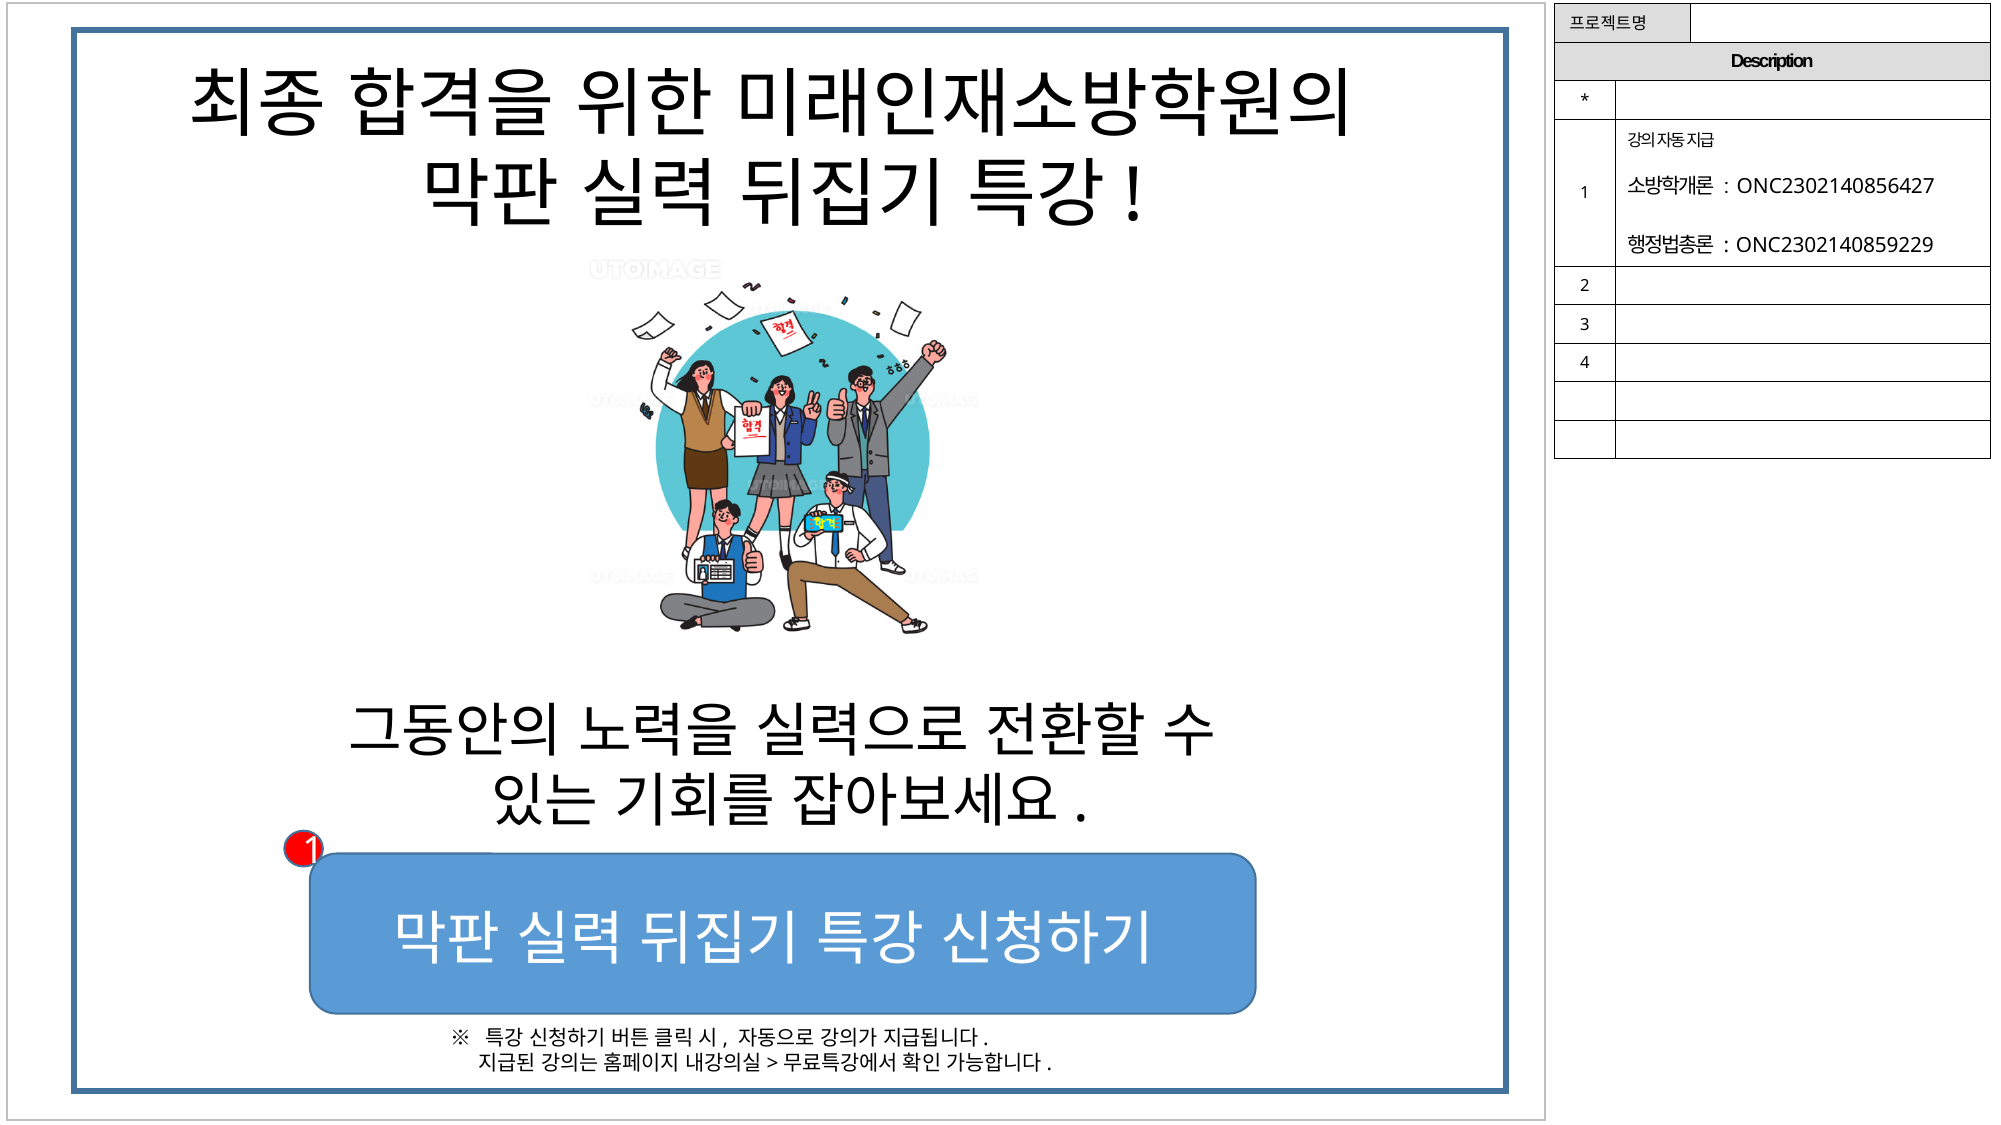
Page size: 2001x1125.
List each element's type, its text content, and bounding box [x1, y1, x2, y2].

table_cell [1616, 81, 1990, 119]
table_cell [1555, 382, 1615, 420]
text_box ※ 특강 신청하기 버튼 클릭 시, 자동으로 강의가 지급됩니다. 지급된 강의는 홈페이지 내강의실>무료특강에서 확인 가능합니다. [435, 1017, 1313, 1083]
table_cell [1616, 344, 1990, 381]
table_cell [1555, 421, 1615, 458]
text_box [73, 29, 1507, 1092]
text_box 막판 실력 뒤집기 특강 신청하기 [378, 893, 1223, 979]
table_cell [1616, 267, 1990, 304]
text_box [308, 852, 1257, 1015]
text_box 1 [283, 841, 324, 868]
table_cell 1 [1555, 120, 1615, 266]
table_cell * [1555, 81, 1615, 119]
table_cell [1616, 421, 1990, 458]
table_header 프로젝트명 [1555, 4, 1690, 42]
table_cell 강의 자동 지급 소방학개론 : ONC2302140856427 행정법총론 : ONC2302140859229 [1616, 120, 1990, 266]
picture [587, 250, 979, 651]
table_cell 3 [1555, 305, 1615, 343]
table_cell 2 [1555, 267, 1615, 304]
table_cell Description [1555, 43, 1990, 80]
text_box 최종 합격을 위한 미래인재소방학원의 막판 실력 뒤집기 특강! [93, 47, 1473, 333]
text_box 그동안의 노력을 실력으로 전환할 수 있는 기회를 잡아보세요. [100, 685, 1480, 841]
table_cell 4 [1555, 344, 1615, 381]
table_cell [1616, 382, 1990, 420]
table_cell [1616, 305, 1990, 343]
table_header [1691, 4, 1990, 42]
